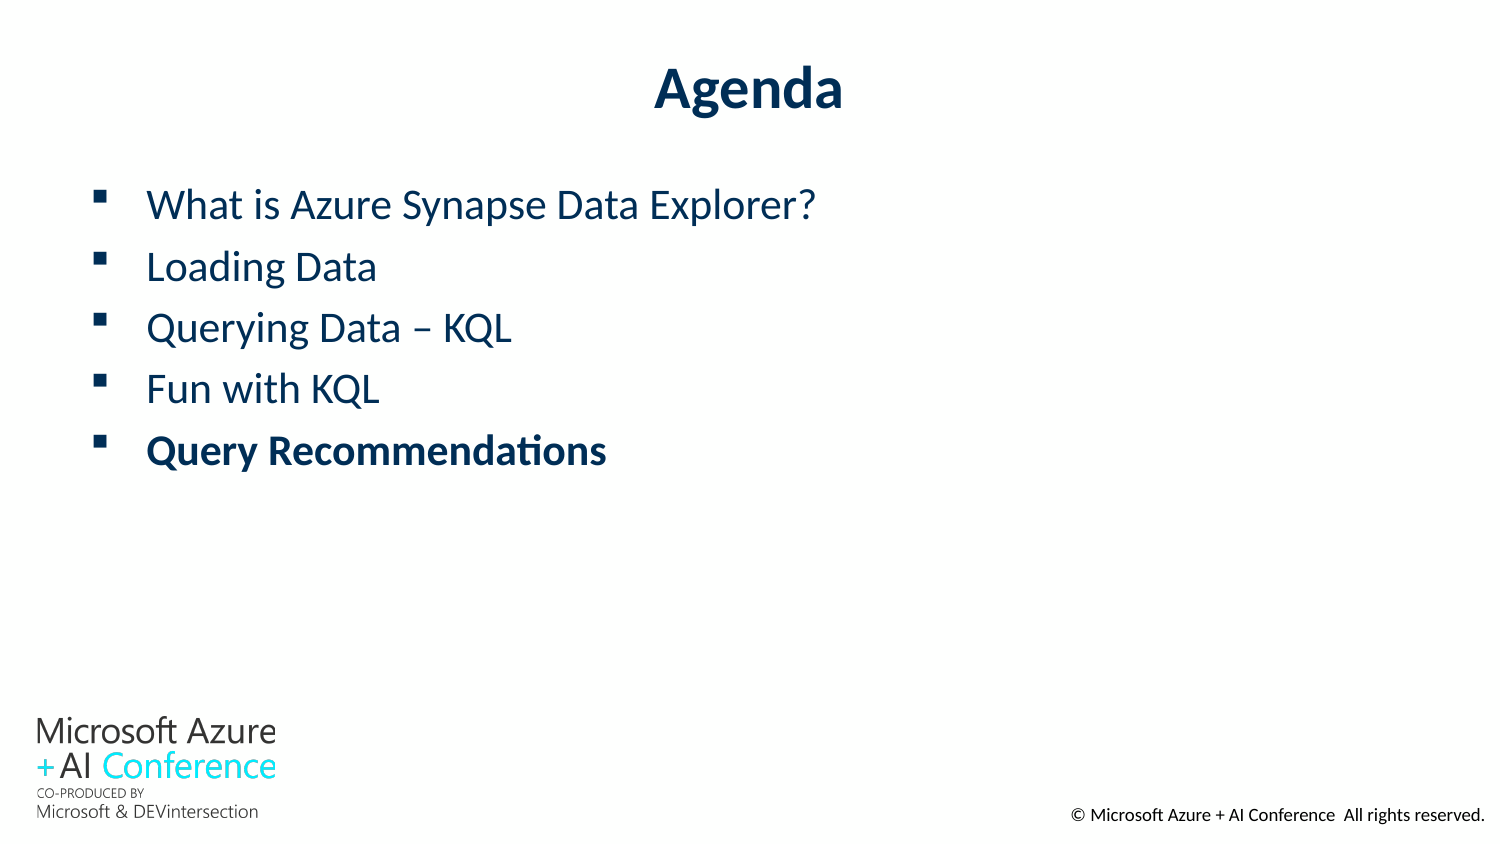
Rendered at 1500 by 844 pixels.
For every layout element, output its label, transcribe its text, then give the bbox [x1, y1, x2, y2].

list What is Azure Synapse Data Explorer? Loading Data Querying Data – KQL Fun with KQL Query Recommendations [74, 168, 1426, 694]
title Agenda [74, 37, 1426, 132]
